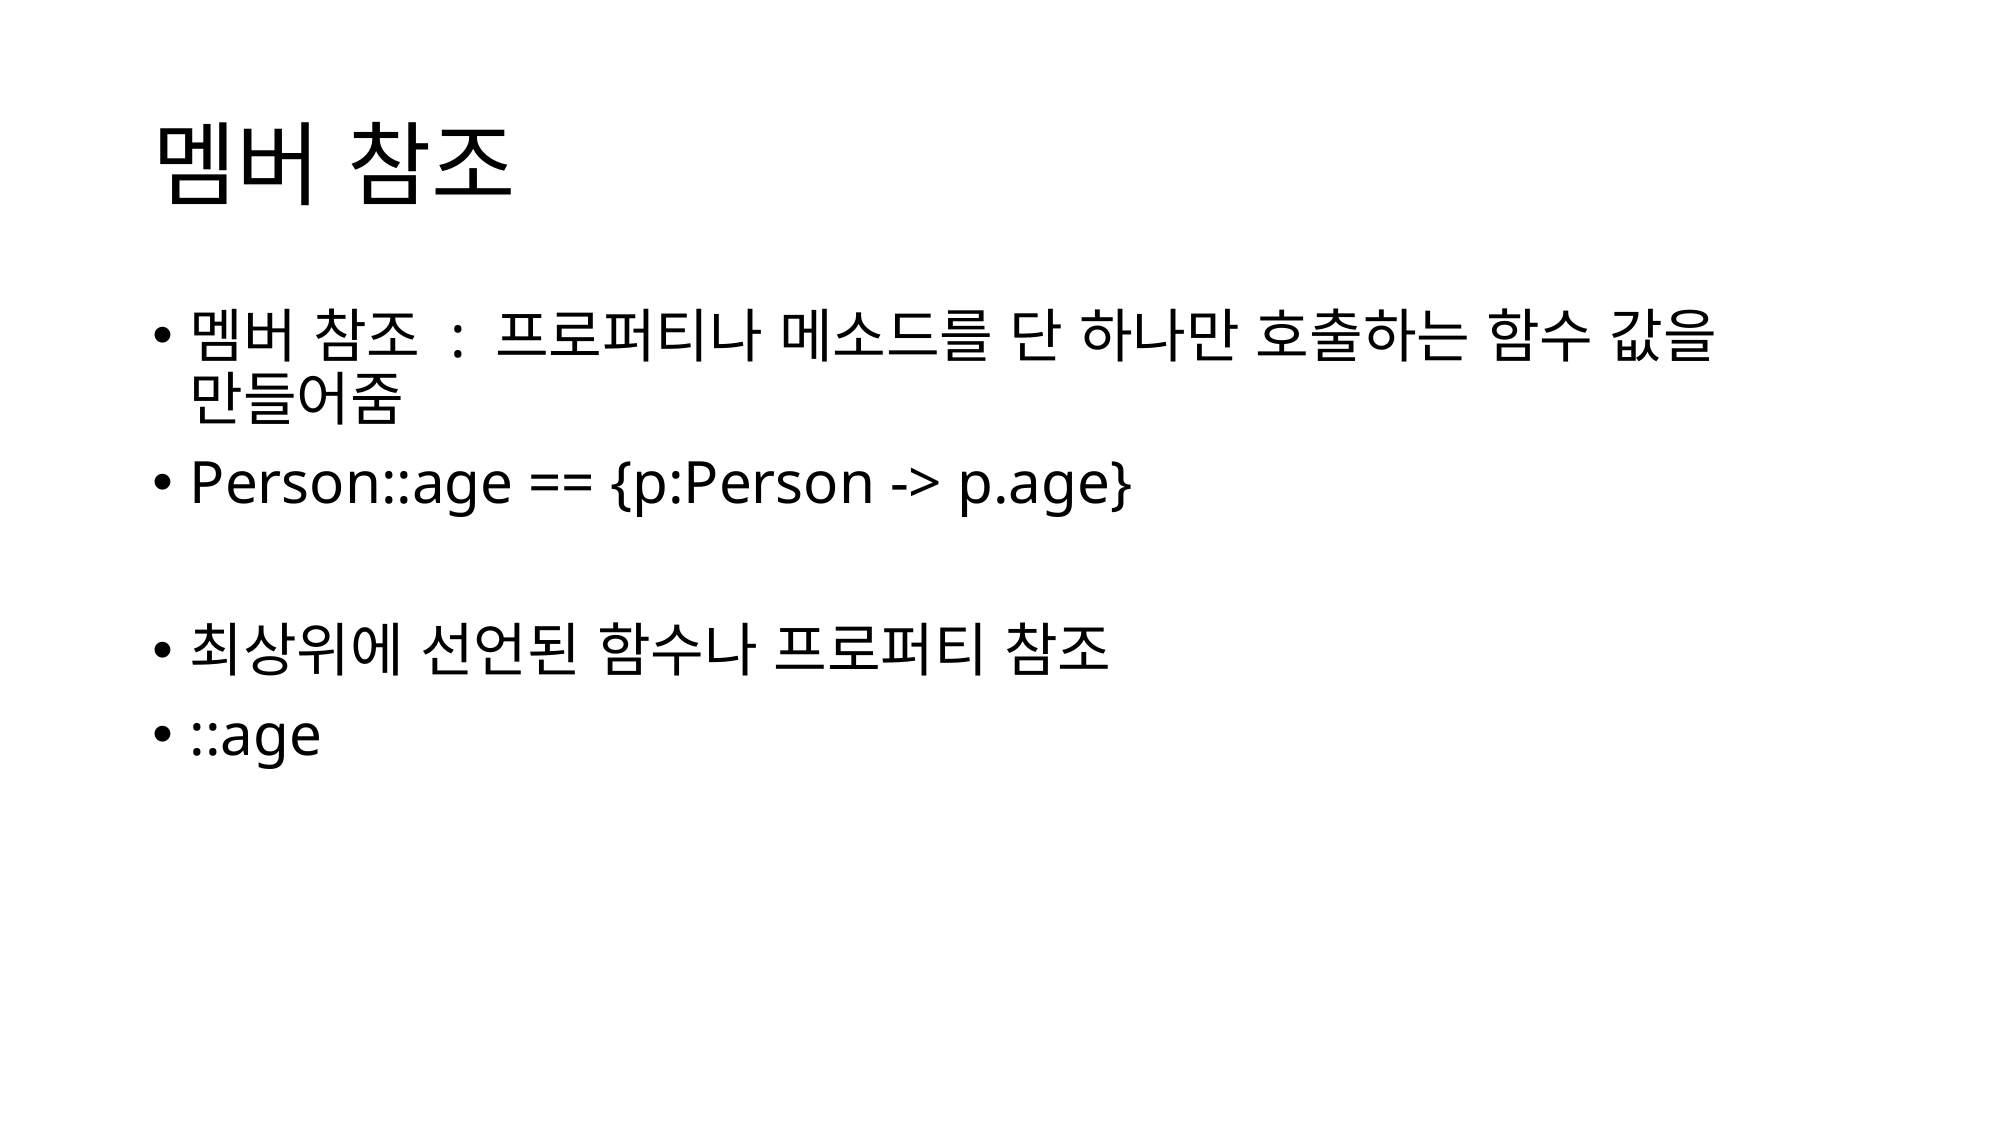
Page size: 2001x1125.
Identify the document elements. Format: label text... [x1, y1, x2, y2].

title 멤버 참조 [137, 59, 1863, 278]
list 멤버 참조 : 프로퍼티나 메소드를 단 하나만 호출하는 함수 값을 만들어줌 Person::age == {p:Person -> p.age} 최상위에 선언된 함수나 프로퍼티 참조 ::age [137, 299, 1863, 1014]
